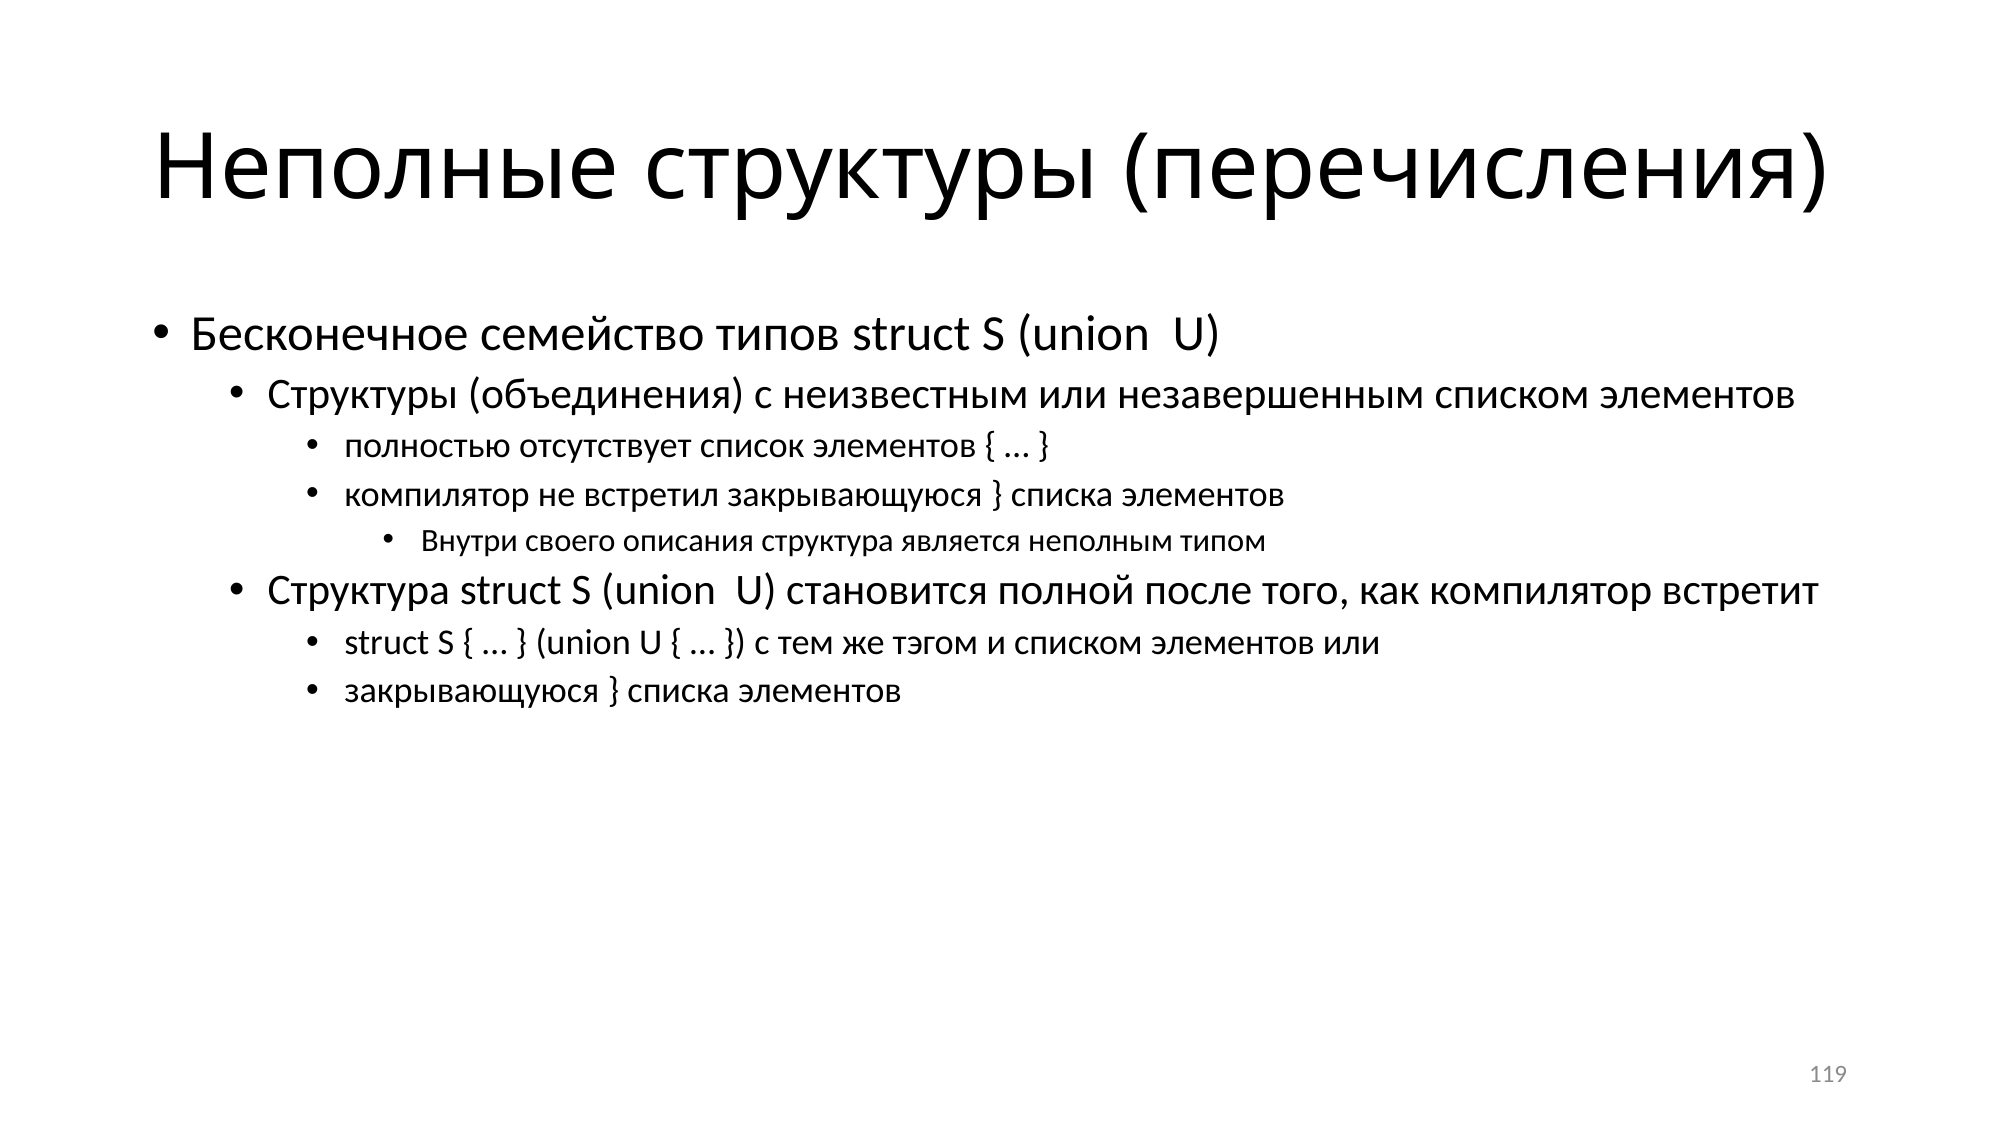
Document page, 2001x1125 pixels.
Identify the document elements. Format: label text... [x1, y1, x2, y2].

list Бесконечное семейство типов struct S (union U) Структуры (объединения) с неизвестным или незавершенным списком элементов полностью отсутствует список элементов { … } компилятор не встретил закрывающуюся } списка элементов Внутри своего описания структура является неполным типом Структура struct S (union U) становится полной после того, как компилятор встретит struct S { … } (union U { … }) с тем же тэгом и списком элементов или закрывающуюся } списка элементов Множество значений пусто Набор операций пуст [137, 299, 1863, 1014]
title Неполные структуры (перечисления) [137, 59, 1863, 278]
slide_number 119 [1412, 1042, 1863, 1103]
